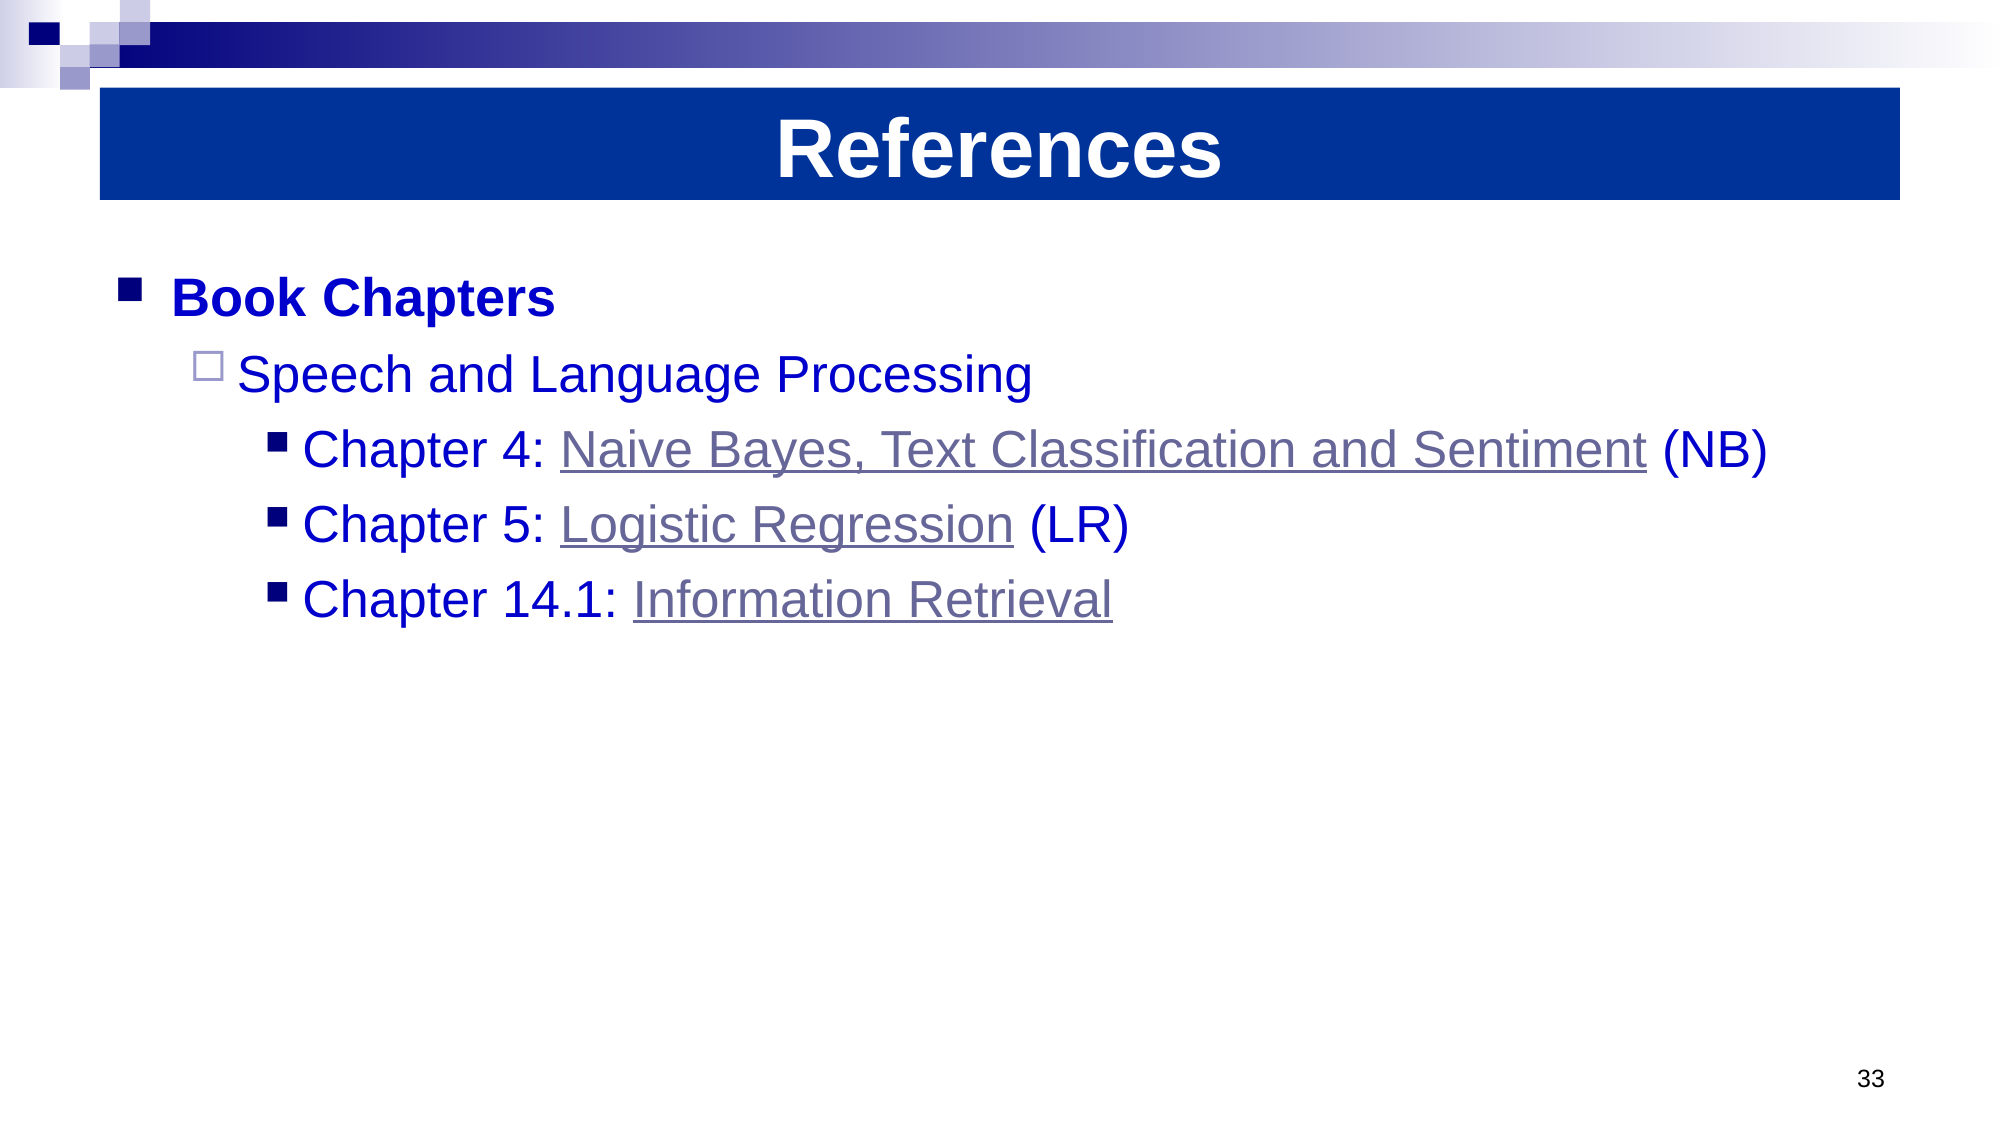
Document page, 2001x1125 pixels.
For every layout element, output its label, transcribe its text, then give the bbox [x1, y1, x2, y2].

list Book Chapters Speech and Language Processing Chapter 4: Naive Bayes, Text Classification and Sentiment (NB) Chapter 5: Logistic Regression (LR) Chapter 14.1: Information Retrieval [99, 254, 1900, 1055]
title References [99, 87, 1900, 200]
slide_number 33 [1666, 1024, 1901, 1101]
